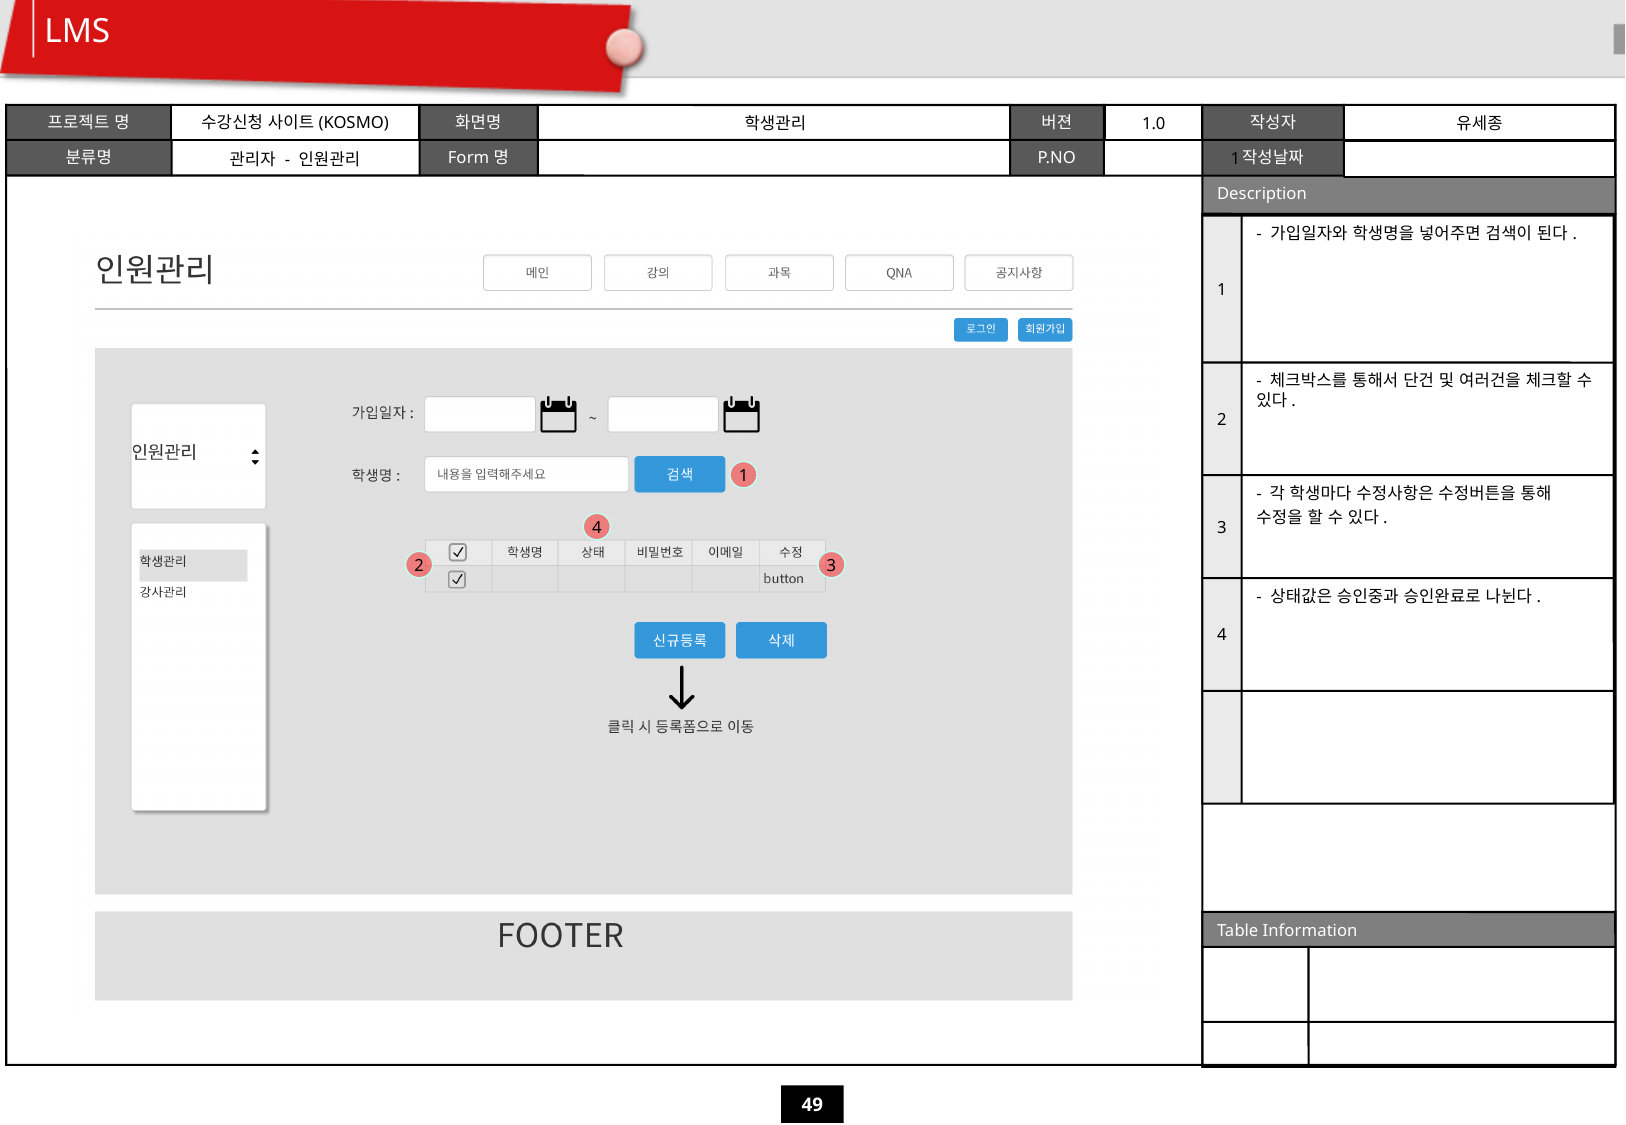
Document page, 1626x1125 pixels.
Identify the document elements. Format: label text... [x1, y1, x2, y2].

text_box 1.0 [1105, 105, 1203, 140]
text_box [1202, 911, 1616, 1067]
text_box [1344, 141, 1615, 177]
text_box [1202, 215, 1614, 804]
picture [0, 0, 1625, 110]
text_box 1 [1105, 140, 1247, 176]
text_box 학생관리 [539, 103, 1012, 142]
text_box 수강신청 사이트(KOSMO) [171, 104, 420, 140]
text_box LMS [29, 0, 597, 57]
picture [75, 229, 1163, 1014]
text_box 관리자 - 인원관리 [171, 152, 420, 190]
text_box 유세종 [1344, 105, 1616, 140]
